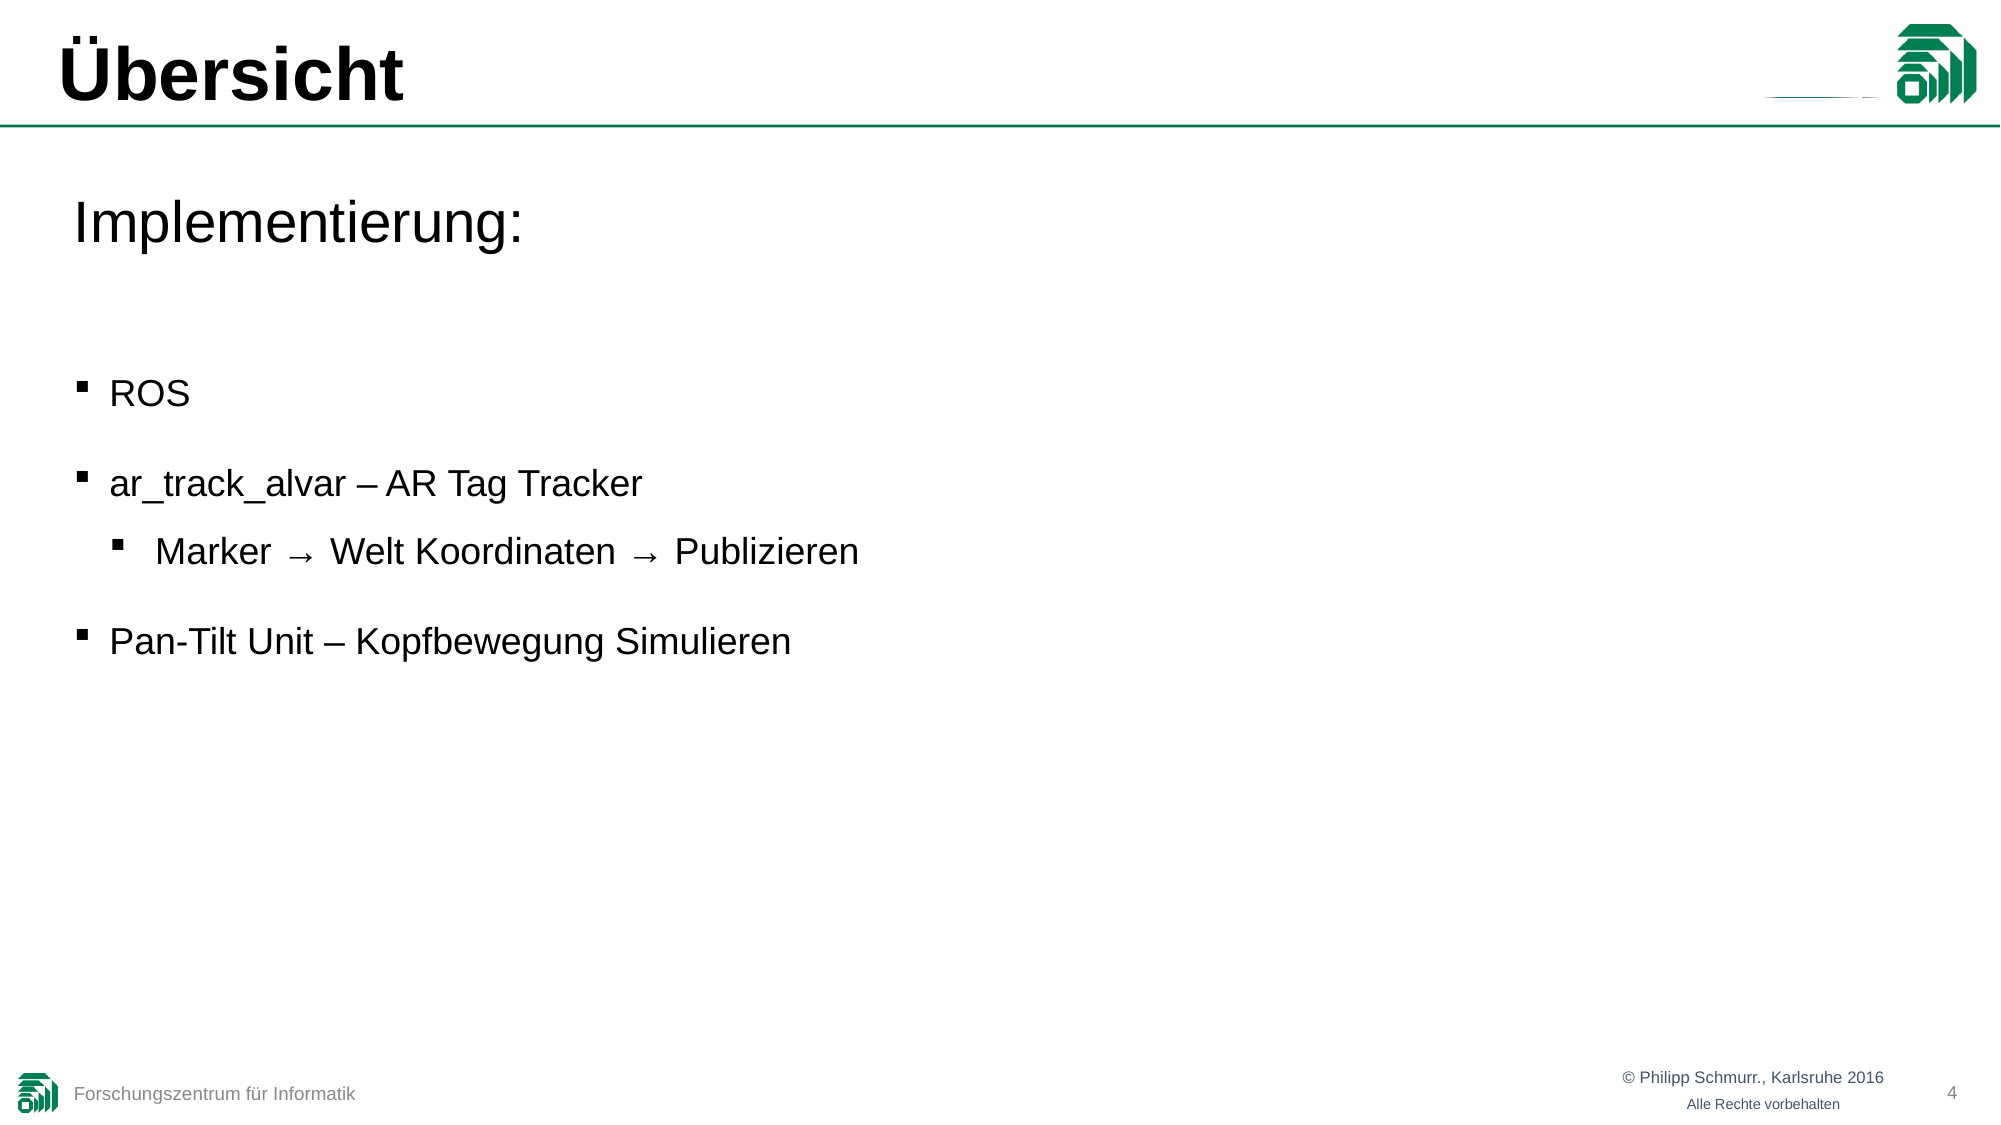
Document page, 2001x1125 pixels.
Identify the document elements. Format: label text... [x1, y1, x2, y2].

text_box Implementierung: ROS ar_track_alvar – AR Tag Tracker Marker → Welt Koordinaten → Publizieren Pan-Tilt Unit – Kopfbewegung Simulieren [59, 177, 1933, 1012]
picture [16, 1071, 59, 1114]
picture [1894, 21, 1979, 106]
text_box Übersicht [0, 0, 1646, 125]
text_box <Nummer> [1932, 1059, 2000, 1125]
